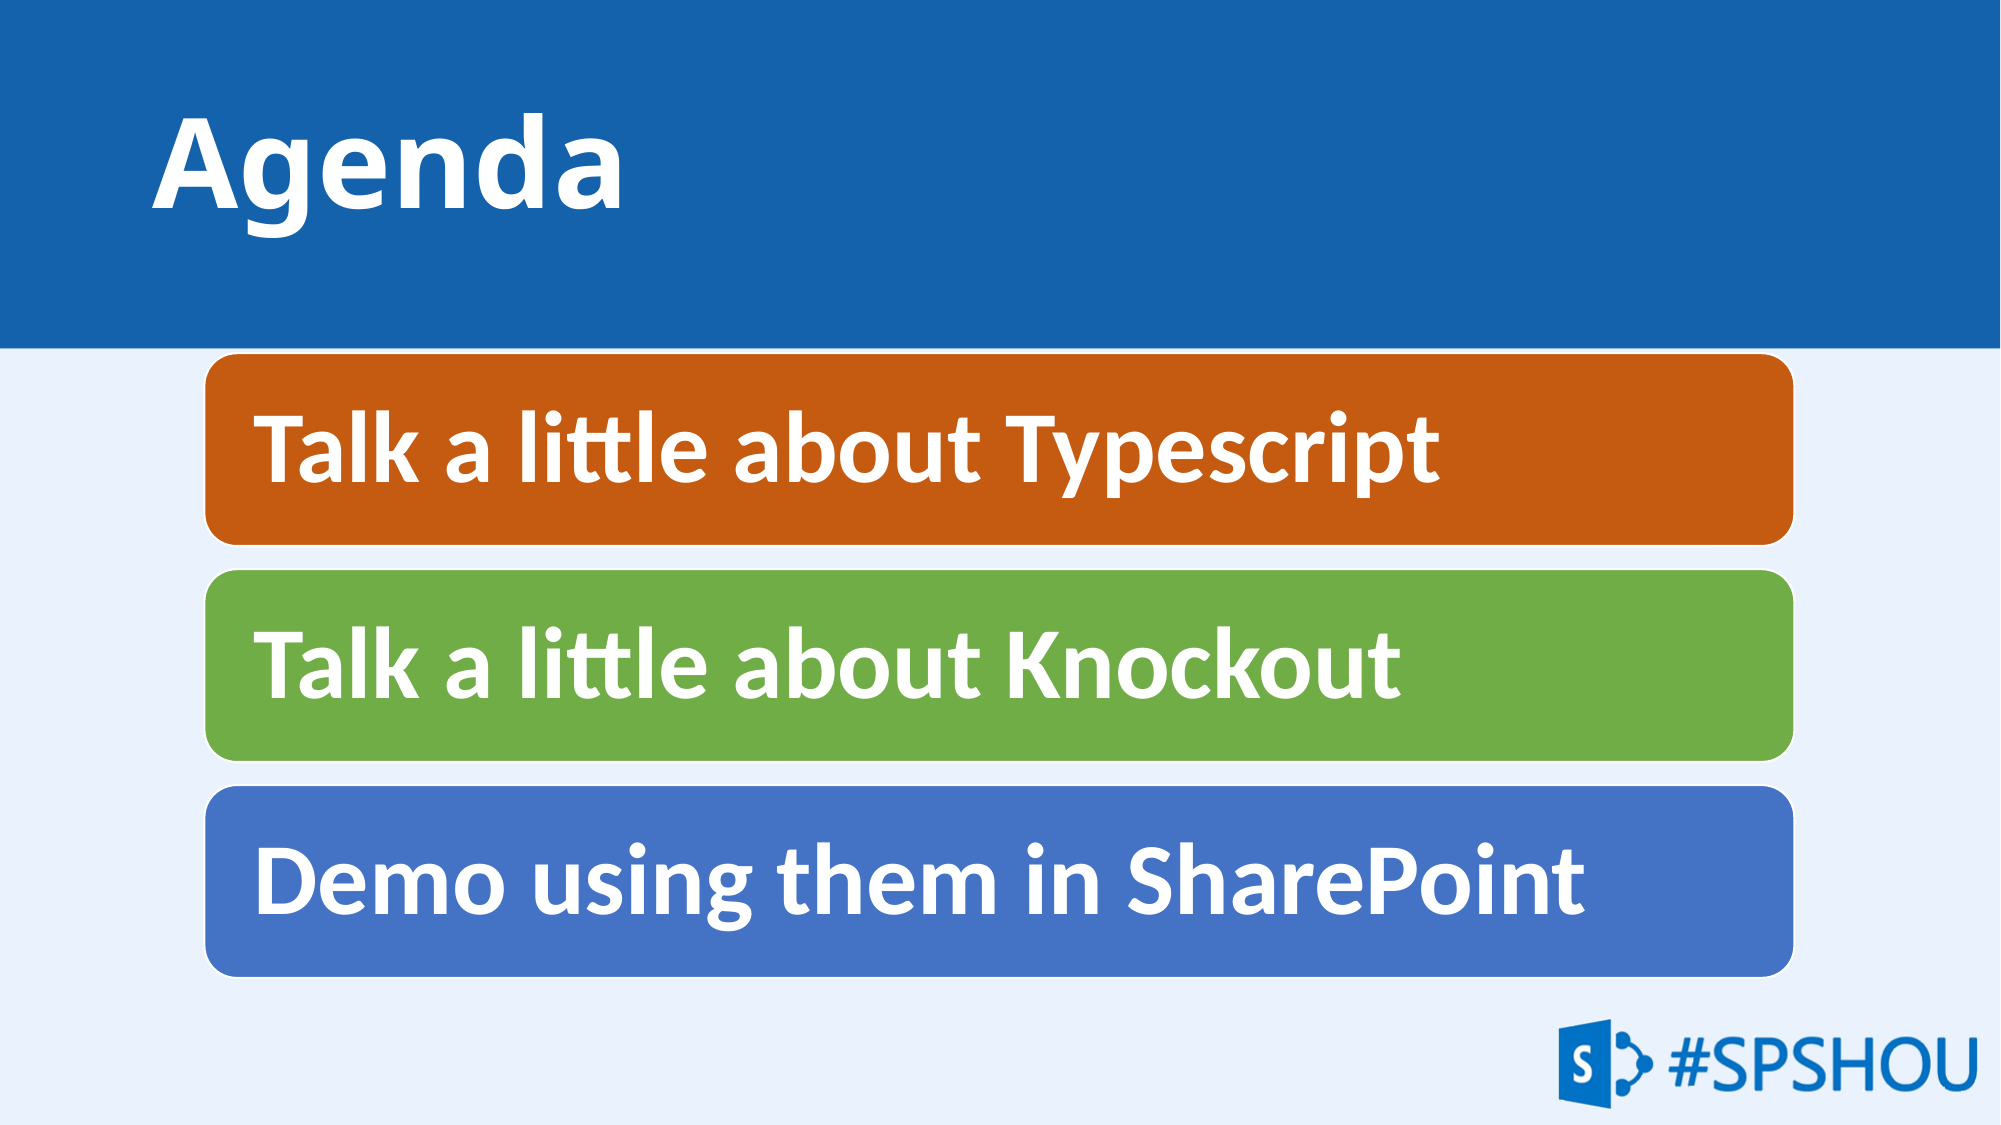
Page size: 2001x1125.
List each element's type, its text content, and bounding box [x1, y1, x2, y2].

picture [0, 0, 2001, 1125]
title Agenda [137, 59, 1863, 278]
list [204, 352, 1795, 979]
